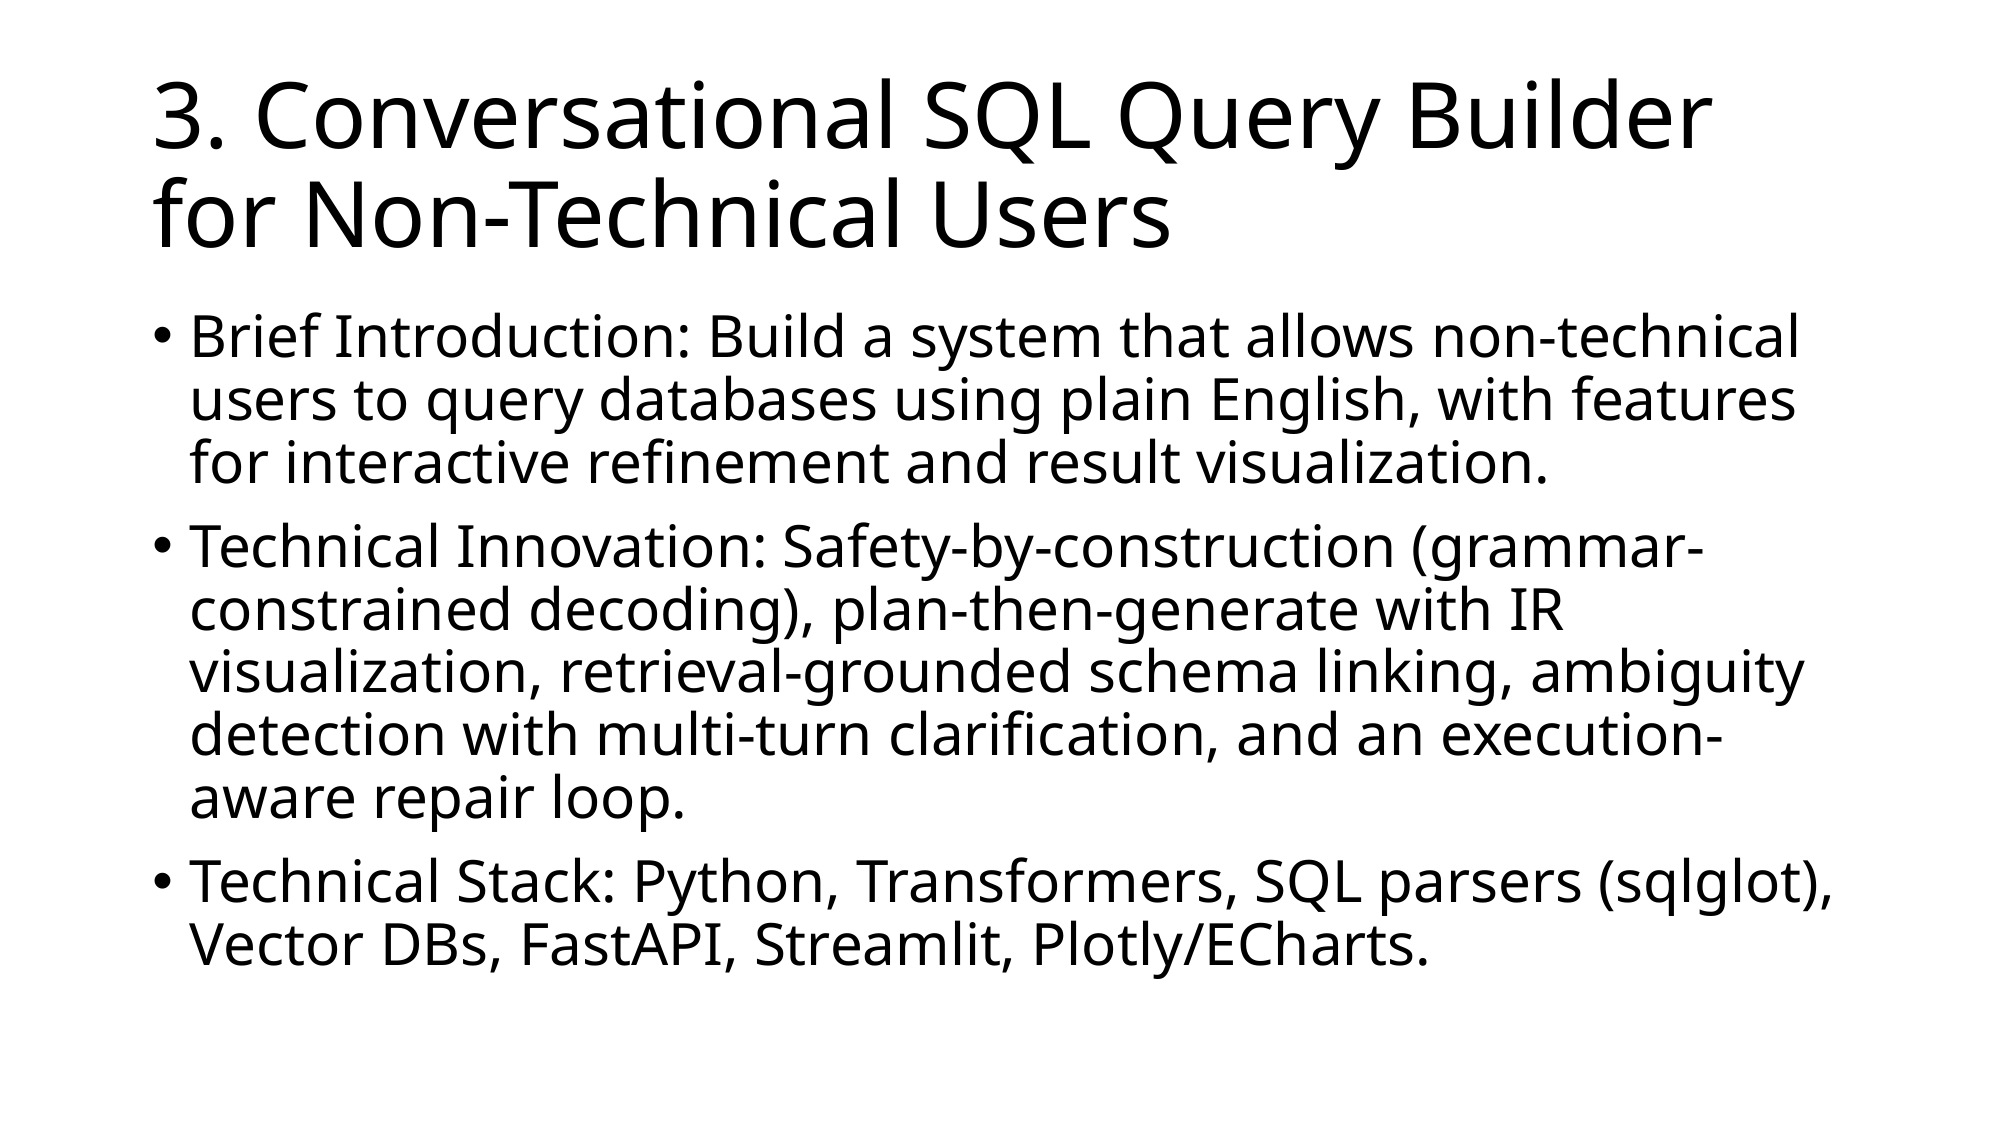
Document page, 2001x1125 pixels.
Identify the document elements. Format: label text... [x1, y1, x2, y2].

title 3. Conversational SQL Query Builder for Non-Technical Users [137, 59, 1863, 278]
list Brief Introduction: Build a system that allows non-technical users to query databases using plain English, with features for interactive refinement and result visualization. Technical Innovation: Safety-by-construction (grammar-constrained decoding), plan-then-generate with IR visualization, retrieval-grounded schema linking, ambiguity detection with multi-turn clarification, and an execution-aware repair loop. Technical Stack: Python, Transformers, SQL parsers (sqlglot), Vector DBs, FastAPI, Streamlit, Plotly/ECharts. [137, 299, 1863, 1014]
